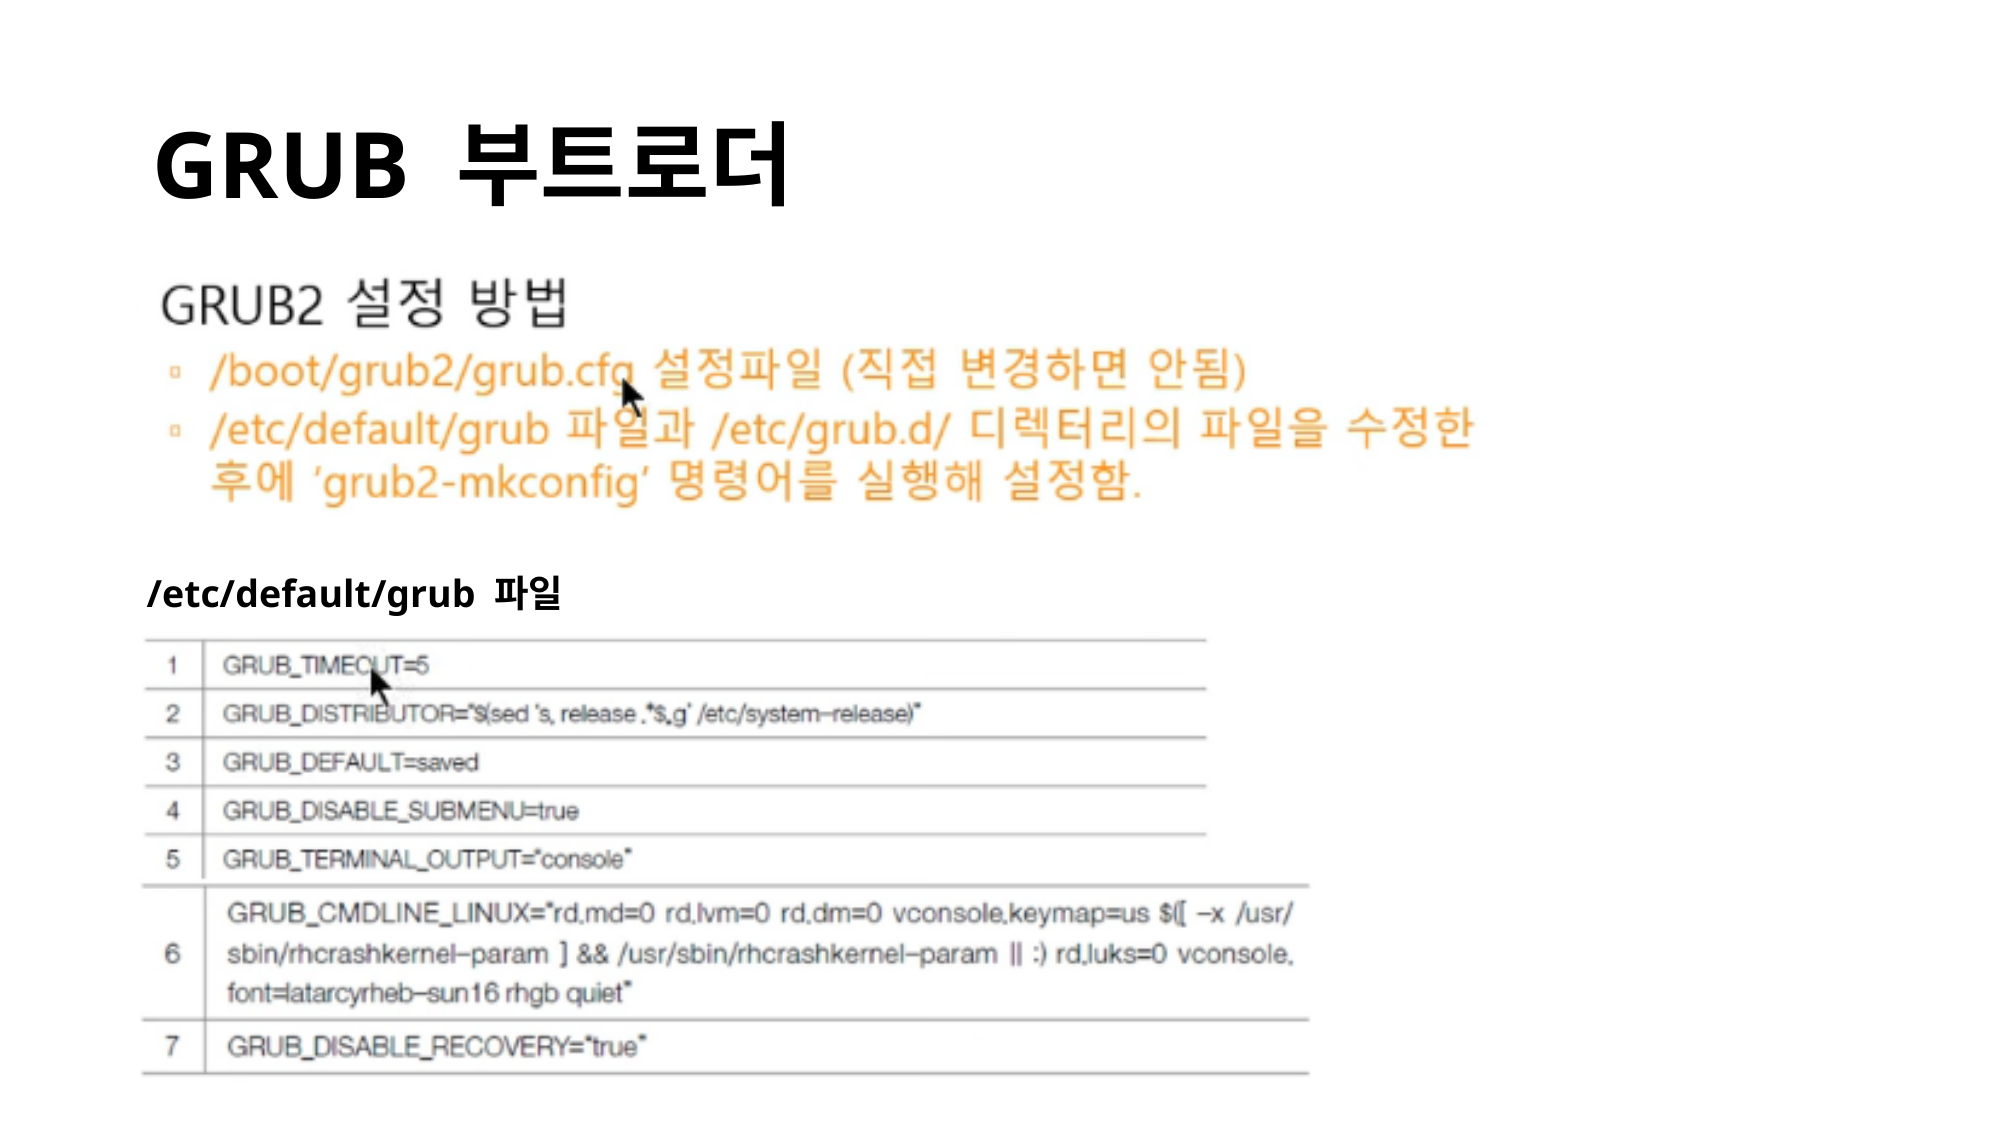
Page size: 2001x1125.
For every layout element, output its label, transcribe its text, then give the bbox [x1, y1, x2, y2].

text_box /etc/default/grub 파일 [131, 562, 579, 623]
picture [137, 267, 1483, 525]
title GRUB 부트로더 [137, 59, 1863, 278]
picture [137, 622, 1325, 1085]
